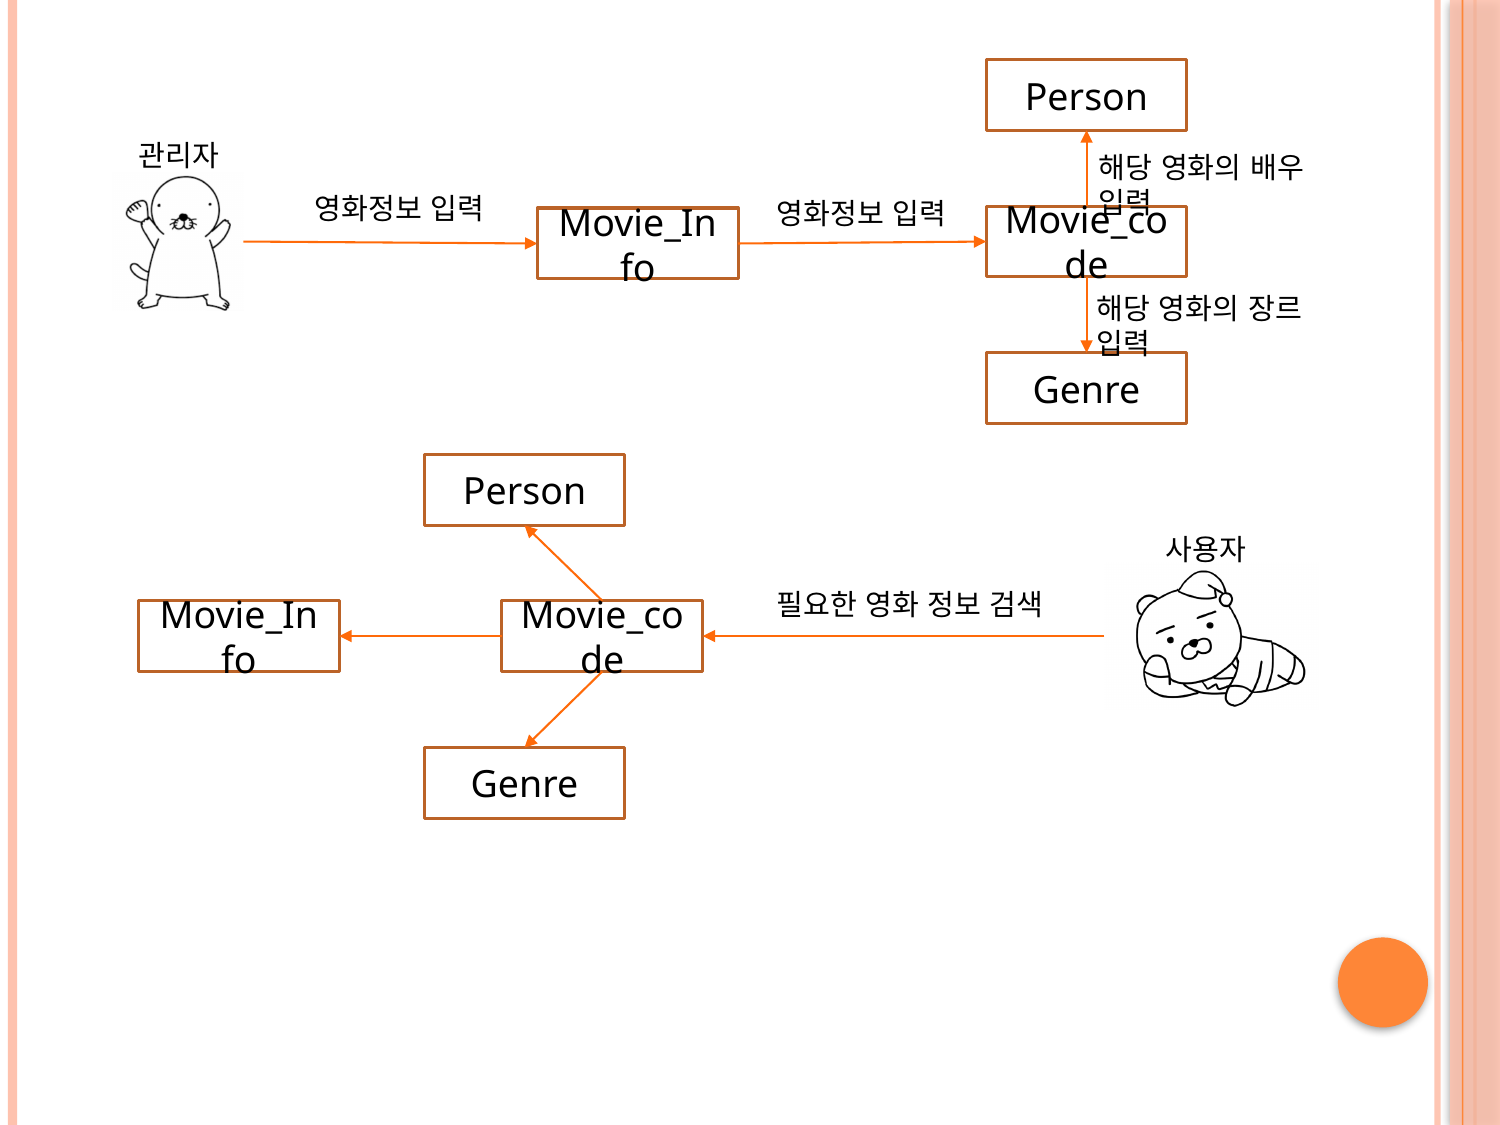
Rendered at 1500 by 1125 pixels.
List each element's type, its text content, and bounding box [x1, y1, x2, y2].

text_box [524, 524, 603, 602]
text_box Movie_Info [535, 206, 740, 281]
text_box Person [984, 57, 1189, 132]
text_box 필요한 영화 정보 검색 [761, 578, 1080, 629]
text_box 해당 영화의 배우 입력 [1084, 141, 1376, 227]
text_box 사용자 [1151, 523, 1305, 559]
text_box Movie_Info [136, 599, 341, 674]
text_box Person [422, 452, 627, 527]
text_box Movie_code [500, 599, 705, 674]
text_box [242, 241, 538, 245]
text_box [737, 241, 987, 245]
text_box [524, 670, 603, 749]
text_box Genre [984, 351, 1189, 426]
picture [111, 172, 244, 311]
text_box Movie_code [984, 204, 1189, 279]
text_box 영화정보 입력 [300, 182, 525, 233]
text_box Genre [422, 745, 627, 820]
picture [1103, 561, 1319, 711]
text_box 해당 영화의 장르 입력 [1081, 283, 1374, 368]
text_box 관리자 [123, 130, 278, 181]
text_box 영화정보 입력 [761, 188, 987, 238]
